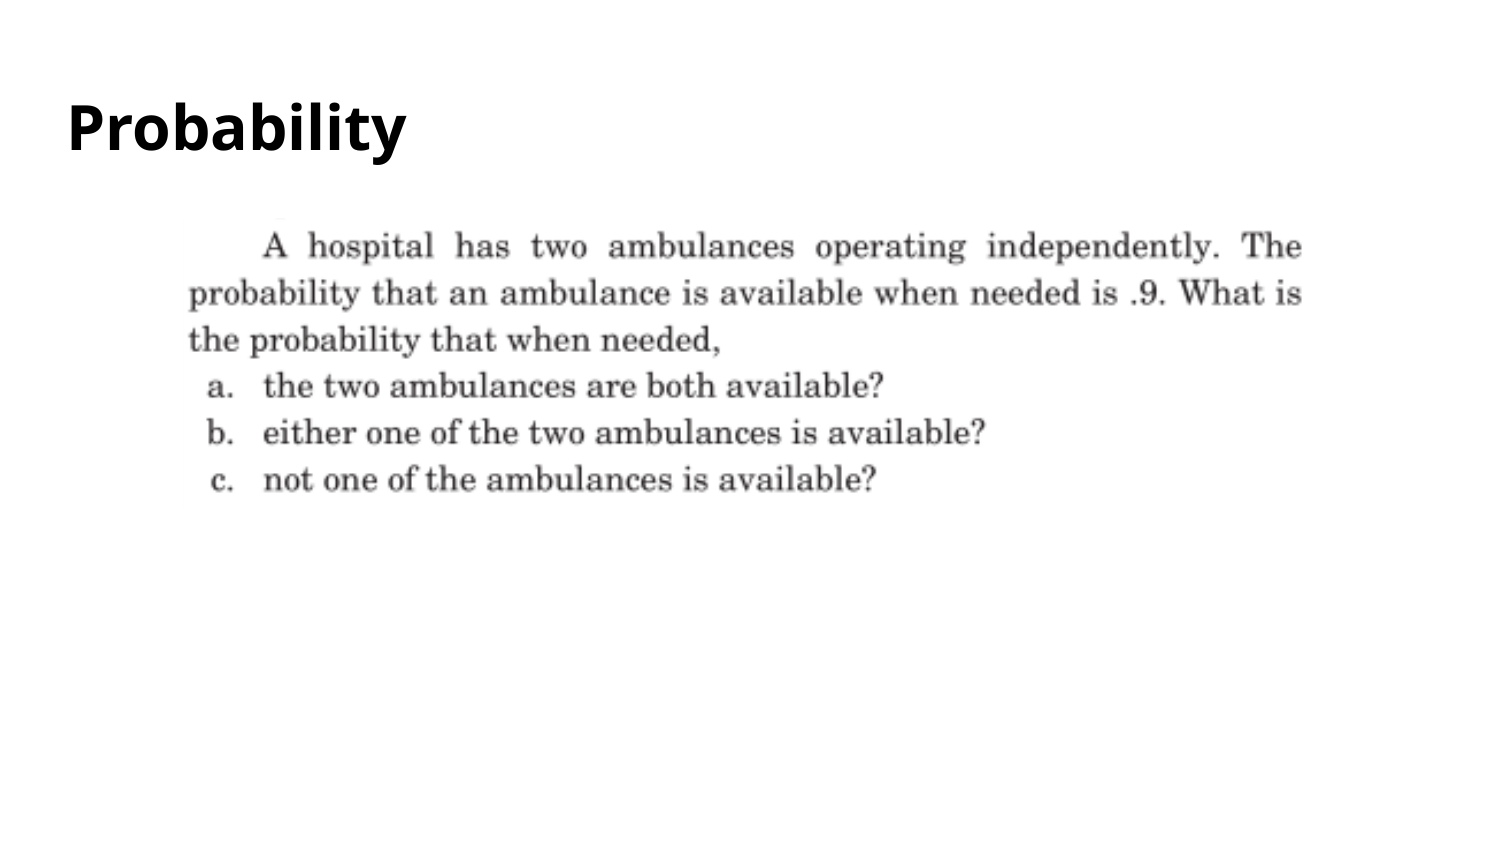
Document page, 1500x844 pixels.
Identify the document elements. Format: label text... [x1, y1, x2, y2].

title Probability [51, 72, 1449, 176]
picture [181, 218, 1318, 509]
